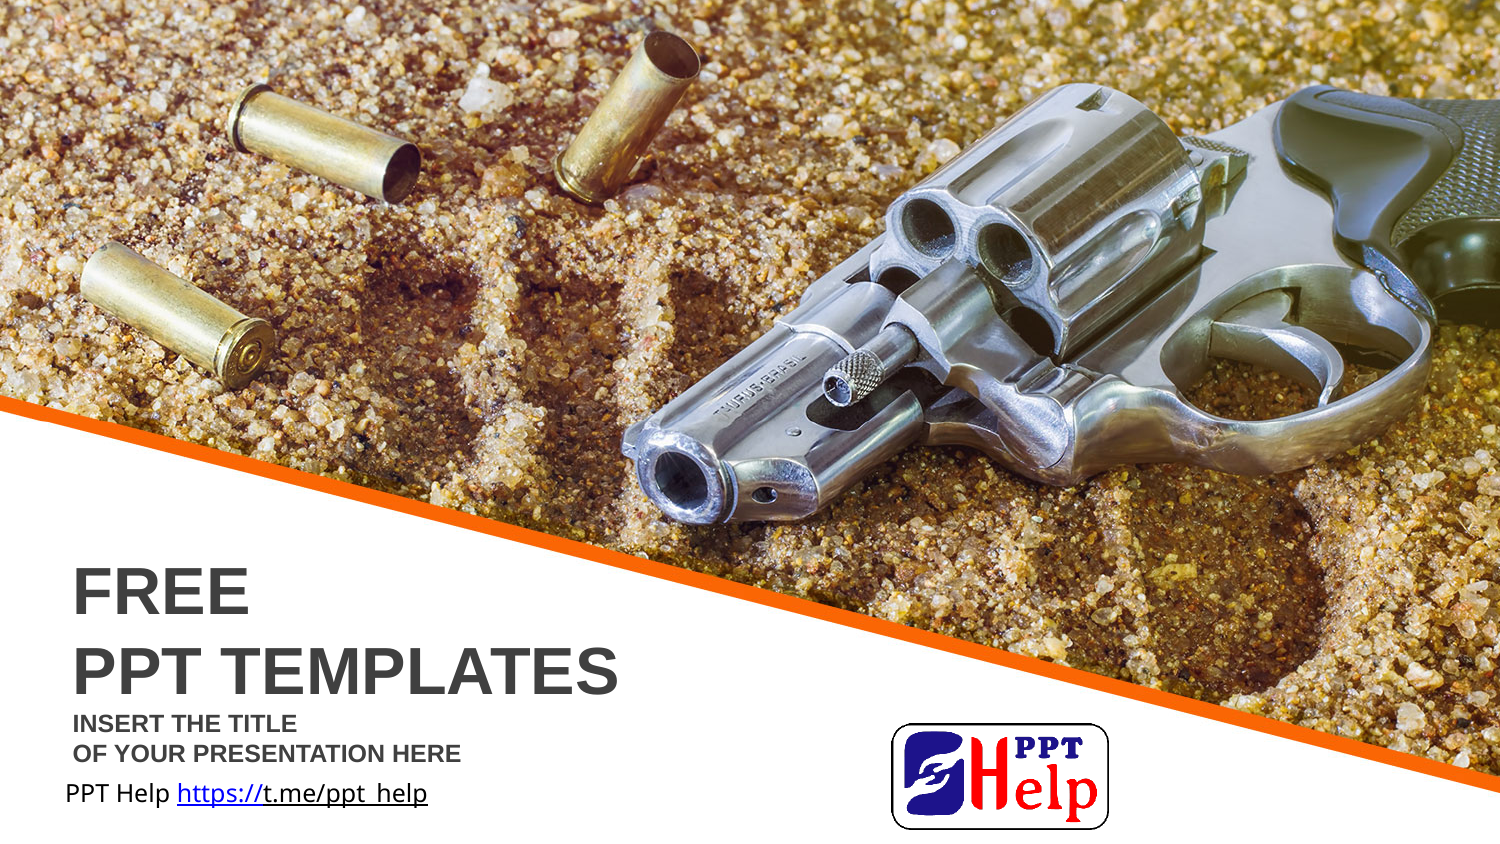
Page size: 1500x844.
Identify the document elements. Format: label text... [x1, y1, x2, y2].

text_box PPT Help https://t.me/ppt_help [0, 770, 564, 819]
text_box INSERT THE TITLE OF YOUR PRESENTATION HERE [57, 716, 856, 776]
picture [0, 0, 1500, 844]
text_box FREE PPT TEMPLATES [57, 540, 856, 716]
